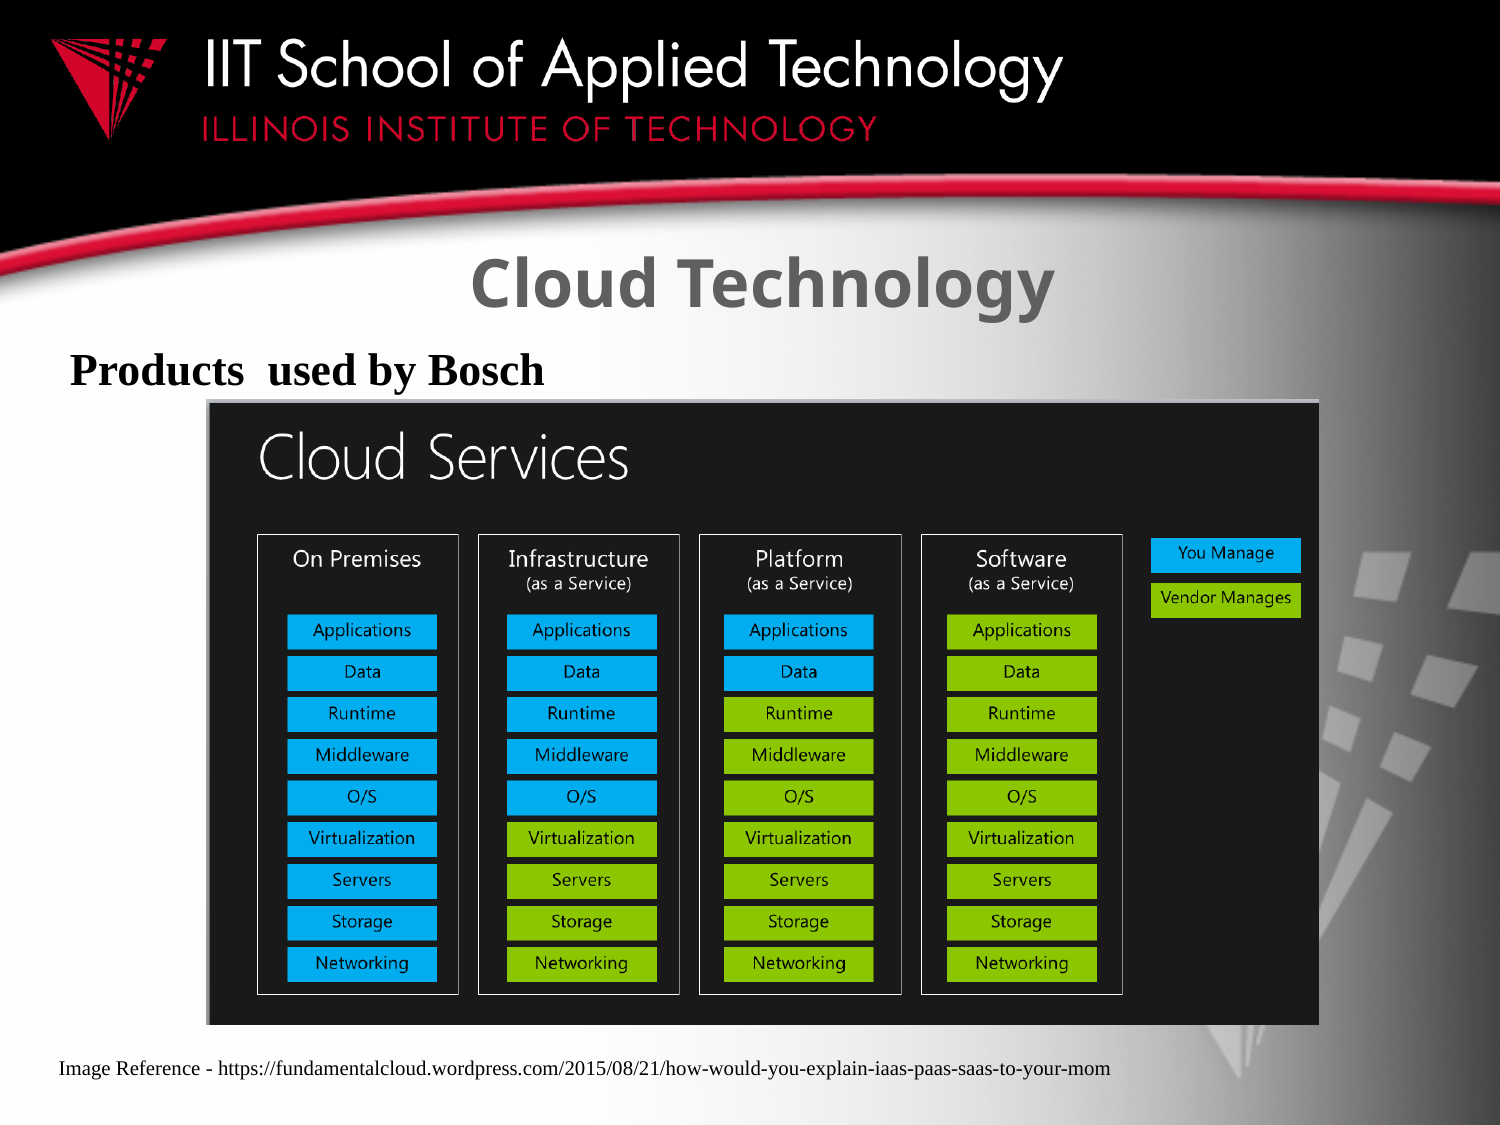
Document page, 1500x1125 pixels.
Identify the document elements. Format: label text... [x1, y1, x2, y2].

picture [0, 0, 1500, 1125]
title Cloud Technology [124, 187, 1401, 332]
text_box Products used by Bosch Image Reference - https://fundamentalcloud.wordpress.com/2015/08/21/how-would-you-explain-iaas-paas-saas-to-your-mom [43, 332, 1482, 1087]
